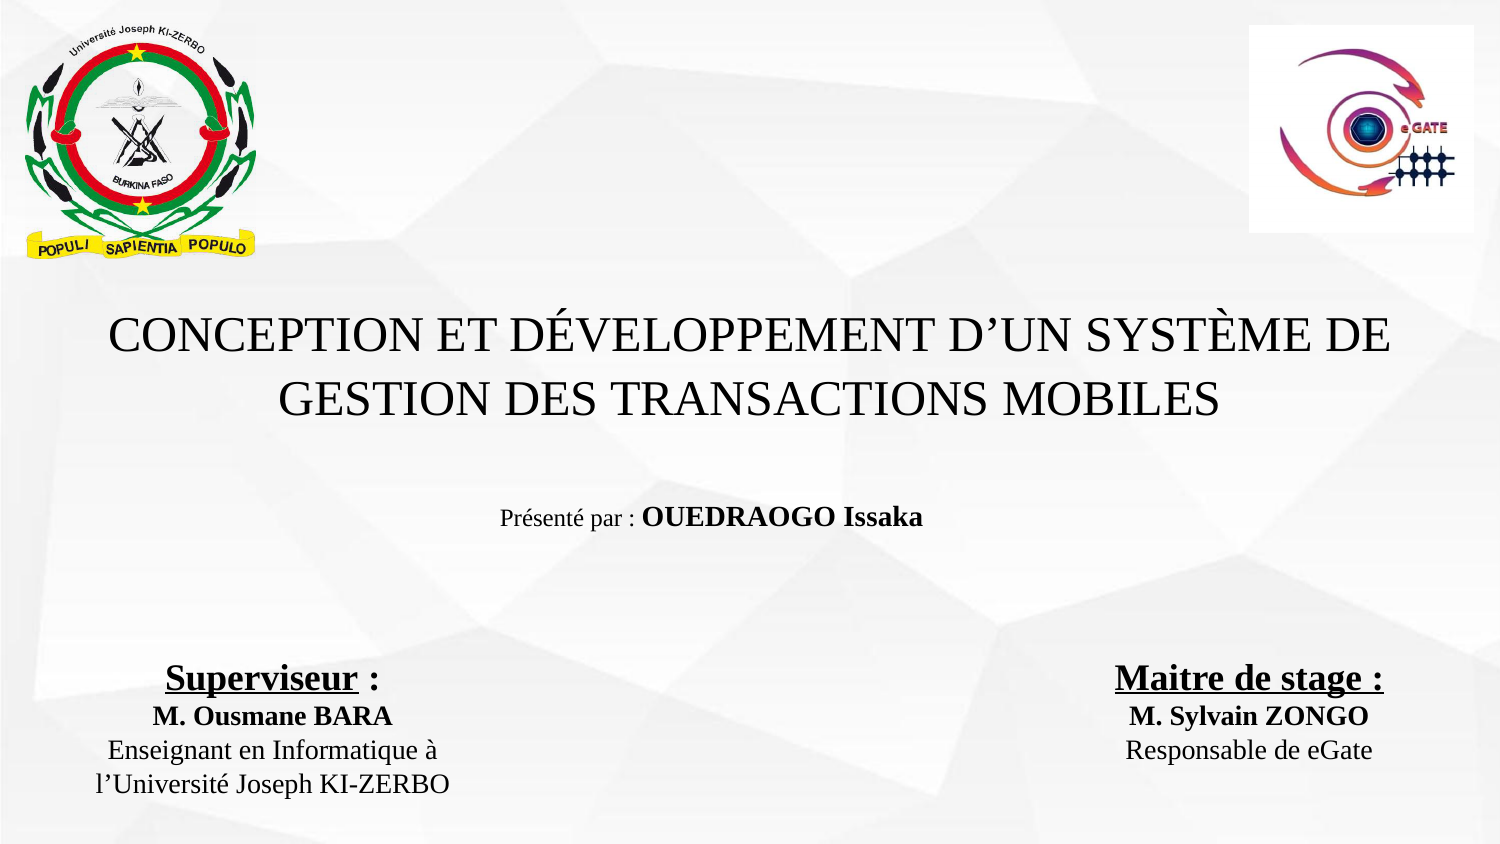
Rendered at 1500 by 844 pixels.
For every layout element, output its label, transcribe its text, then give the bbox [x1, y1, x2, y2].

text_box CONCEPTION ET DÉVELOPPEMENT D’UN SYSTÈME DE GESTION DES TRANSACTIONS MOBILES [43, 275, 1457, 434]
text_box Présenté par : OUEDRAOGO Issaka [484, 489, 939, 540]
picture [0, 0, 1500, 844]
text_box Superviseur : M. Ousmane BARA Enseignant en Informatique à l’Université Joseph KI-ZERBO [43, 645, 503, 821]
text_box Maitre de stage : M. Sylvain ZONGO Responsable de eGate [1079, 645, 1420, 790]
